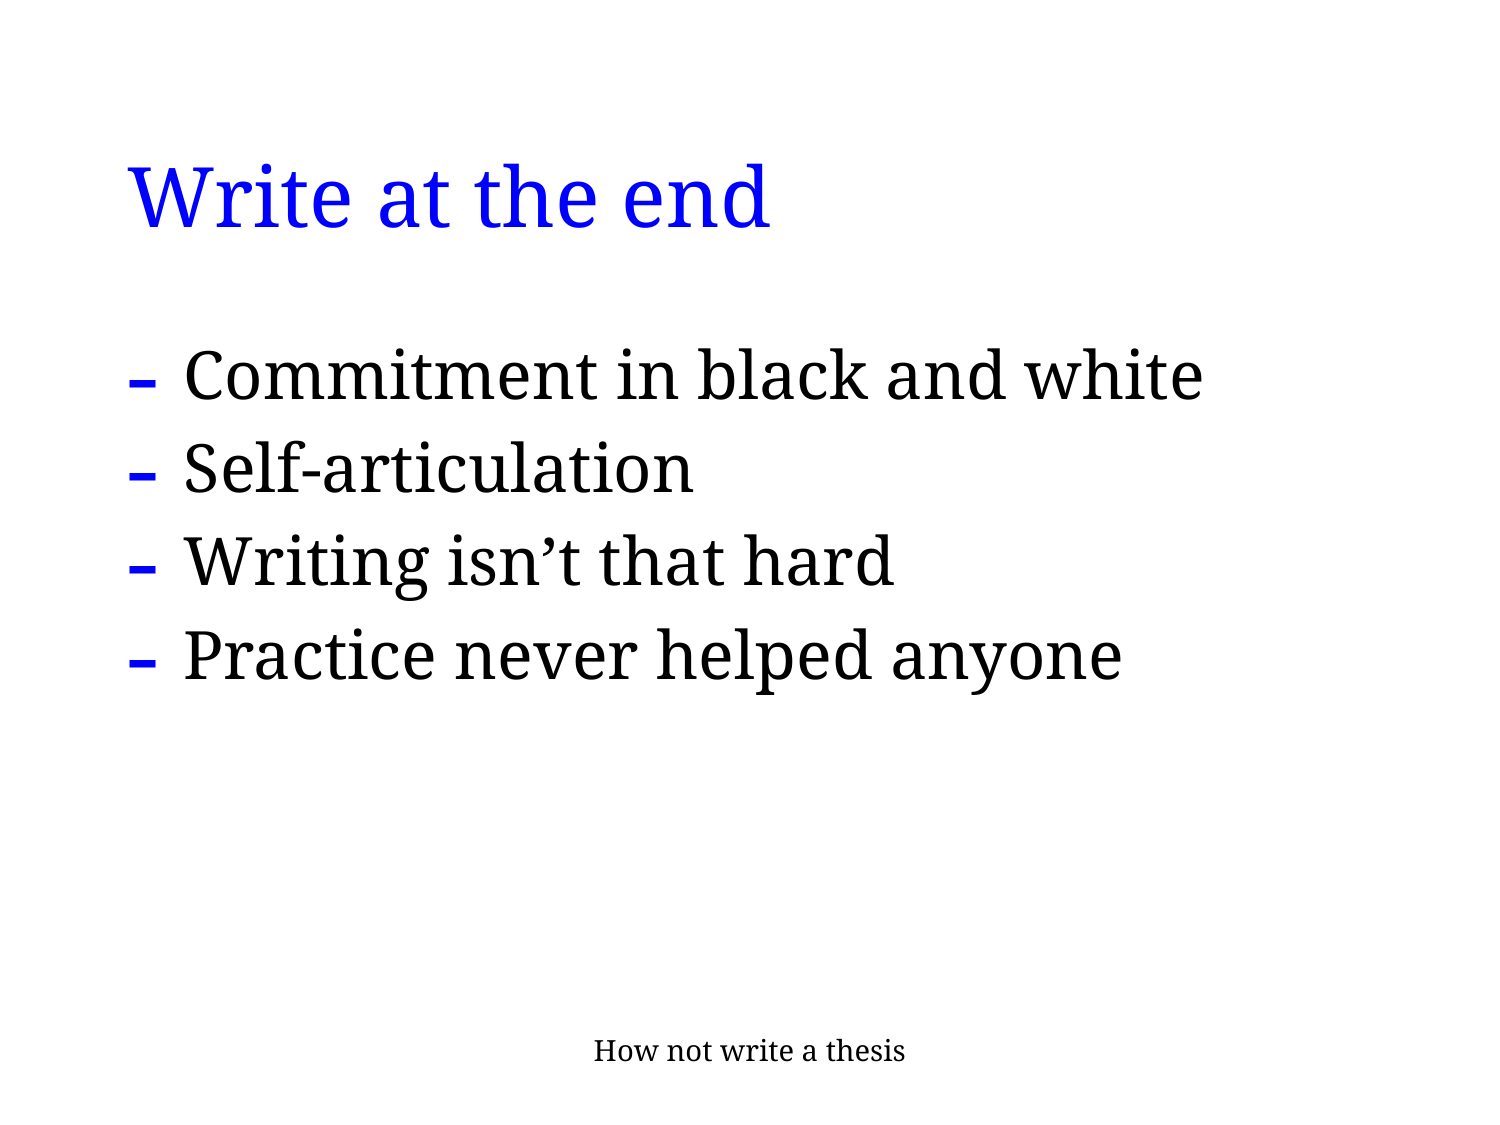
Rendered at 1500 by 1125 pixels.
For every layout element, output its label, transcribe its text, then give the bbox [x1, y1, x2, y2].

list Commitment in black and white Self-articulation Writing isn’t that hard Practice never helped anyone [112, 324, 1388, 1001]
footer How not write a thesis [512, 1024, 988, 1101]
title Write at the end [112, 99, 1388, 288]
